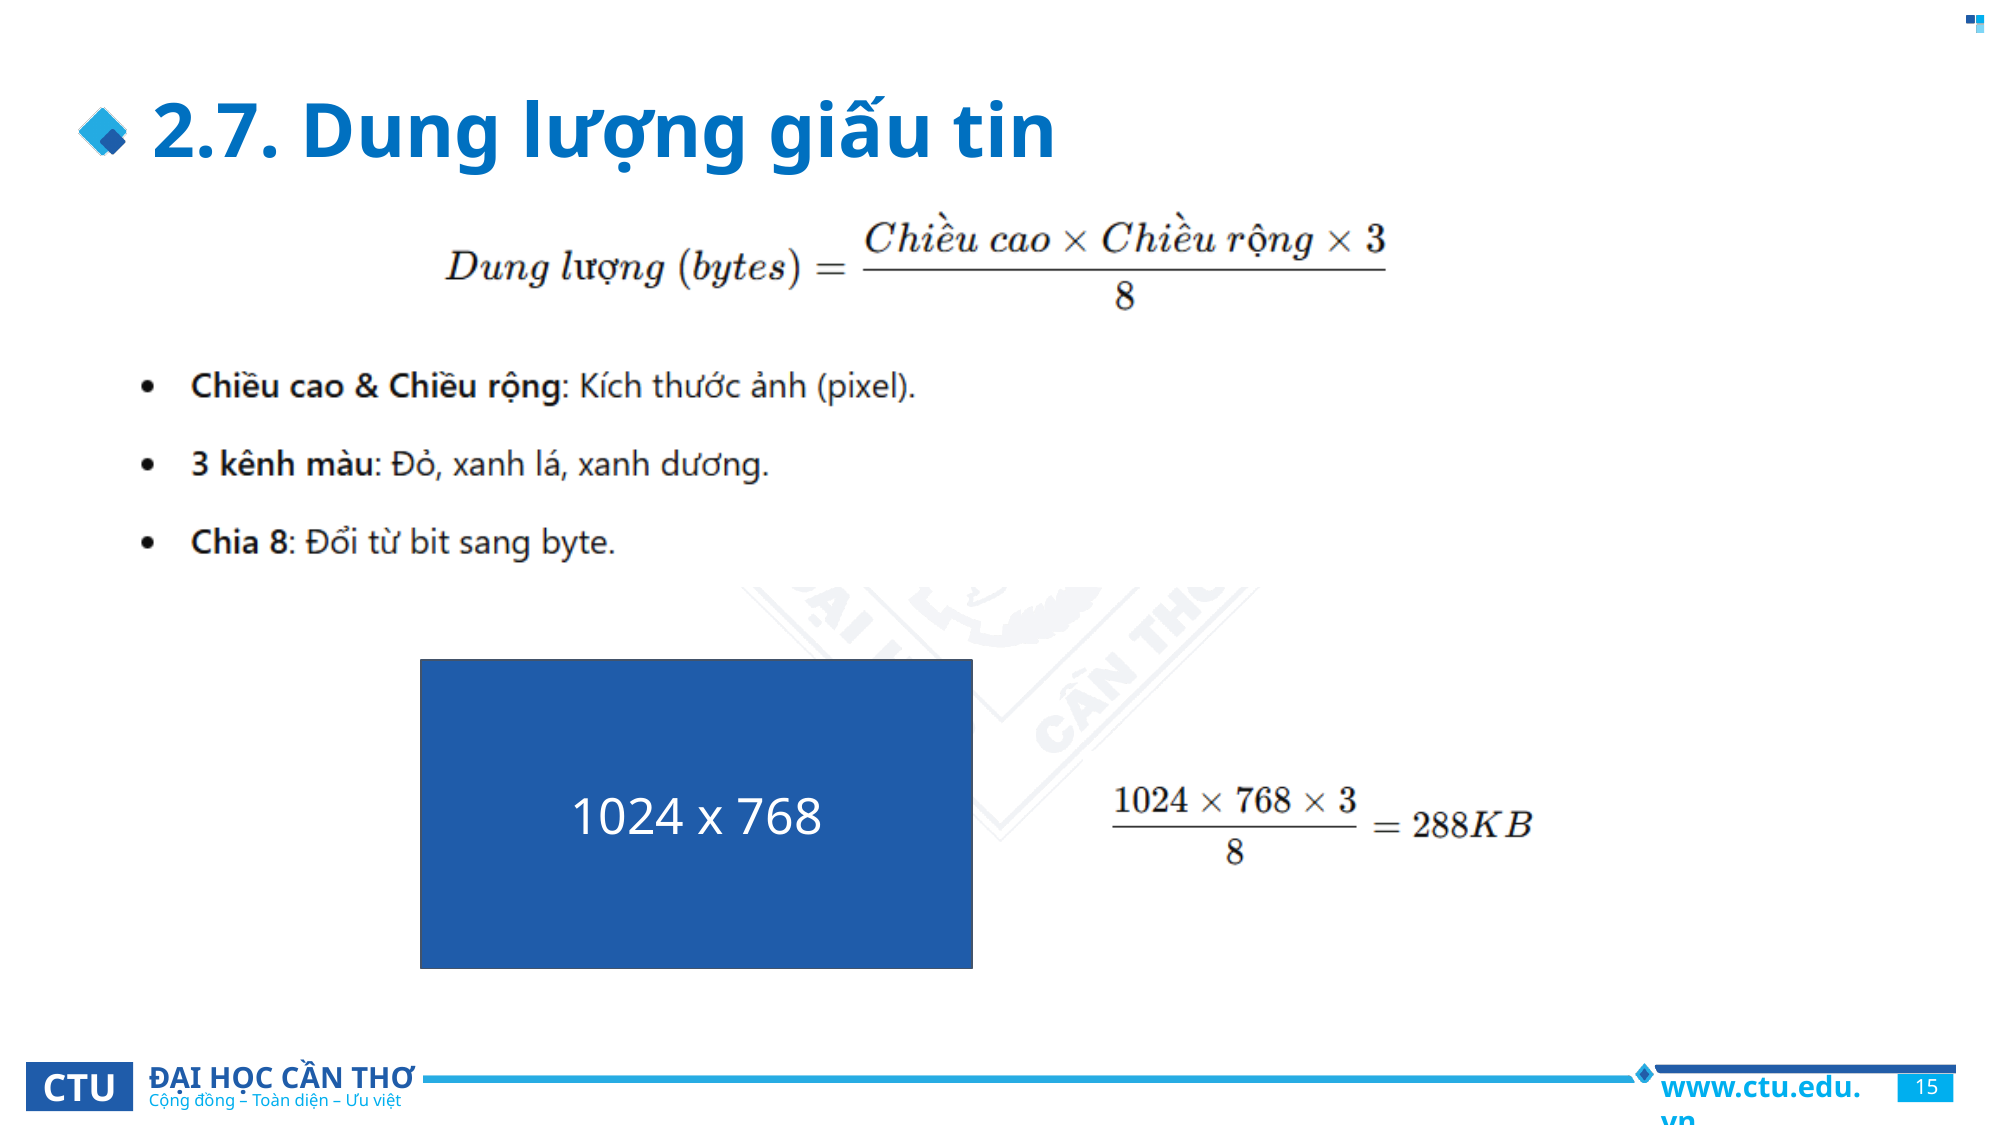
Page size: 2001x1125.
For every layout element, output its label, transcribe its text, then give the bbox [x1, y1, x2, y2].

picture [102, 186, 1566, 587]
text_box 1024 x 768 [420, 659, 972, 969]
picture [423, 1063, 1956, 1083]
picture [78, 107, 127, 156]
picture [1083, 750, 1580, 878]
picture [1966, 15, 1985, 33]
picture [252, 1094, 261, 1106]
title 2.7. Dung lượng giấu tin [137, 24, 1863, 243]
